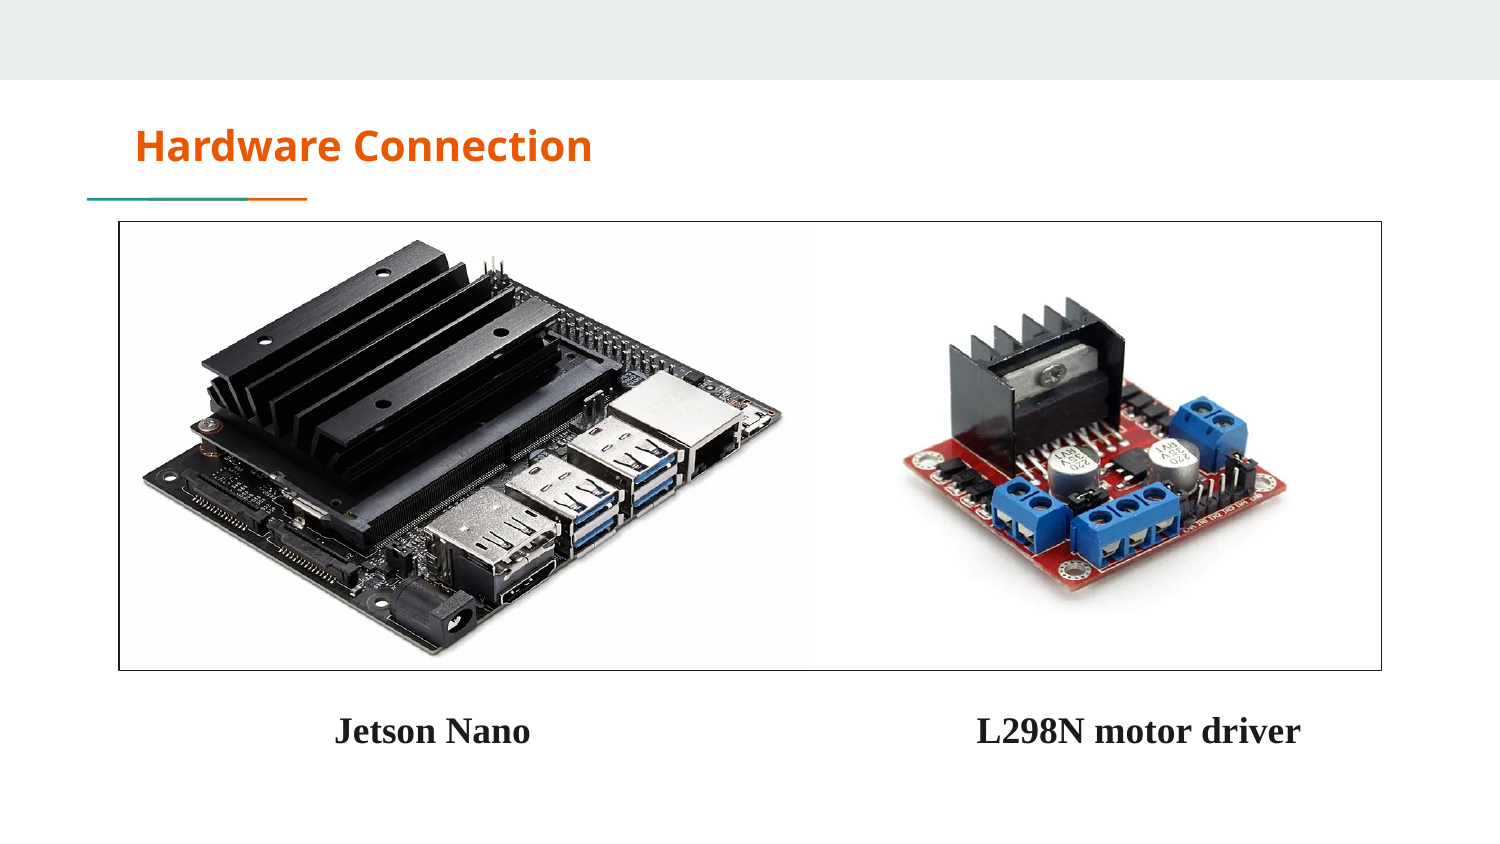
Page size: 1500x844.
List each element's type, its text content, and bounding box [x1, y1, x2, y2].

picture [119, 222, 1382, 670]
list Jetson Nano L298N motor driver [119, 689, 1381, 799]
title Hardware Connection [119, 101, 1381, 190]
